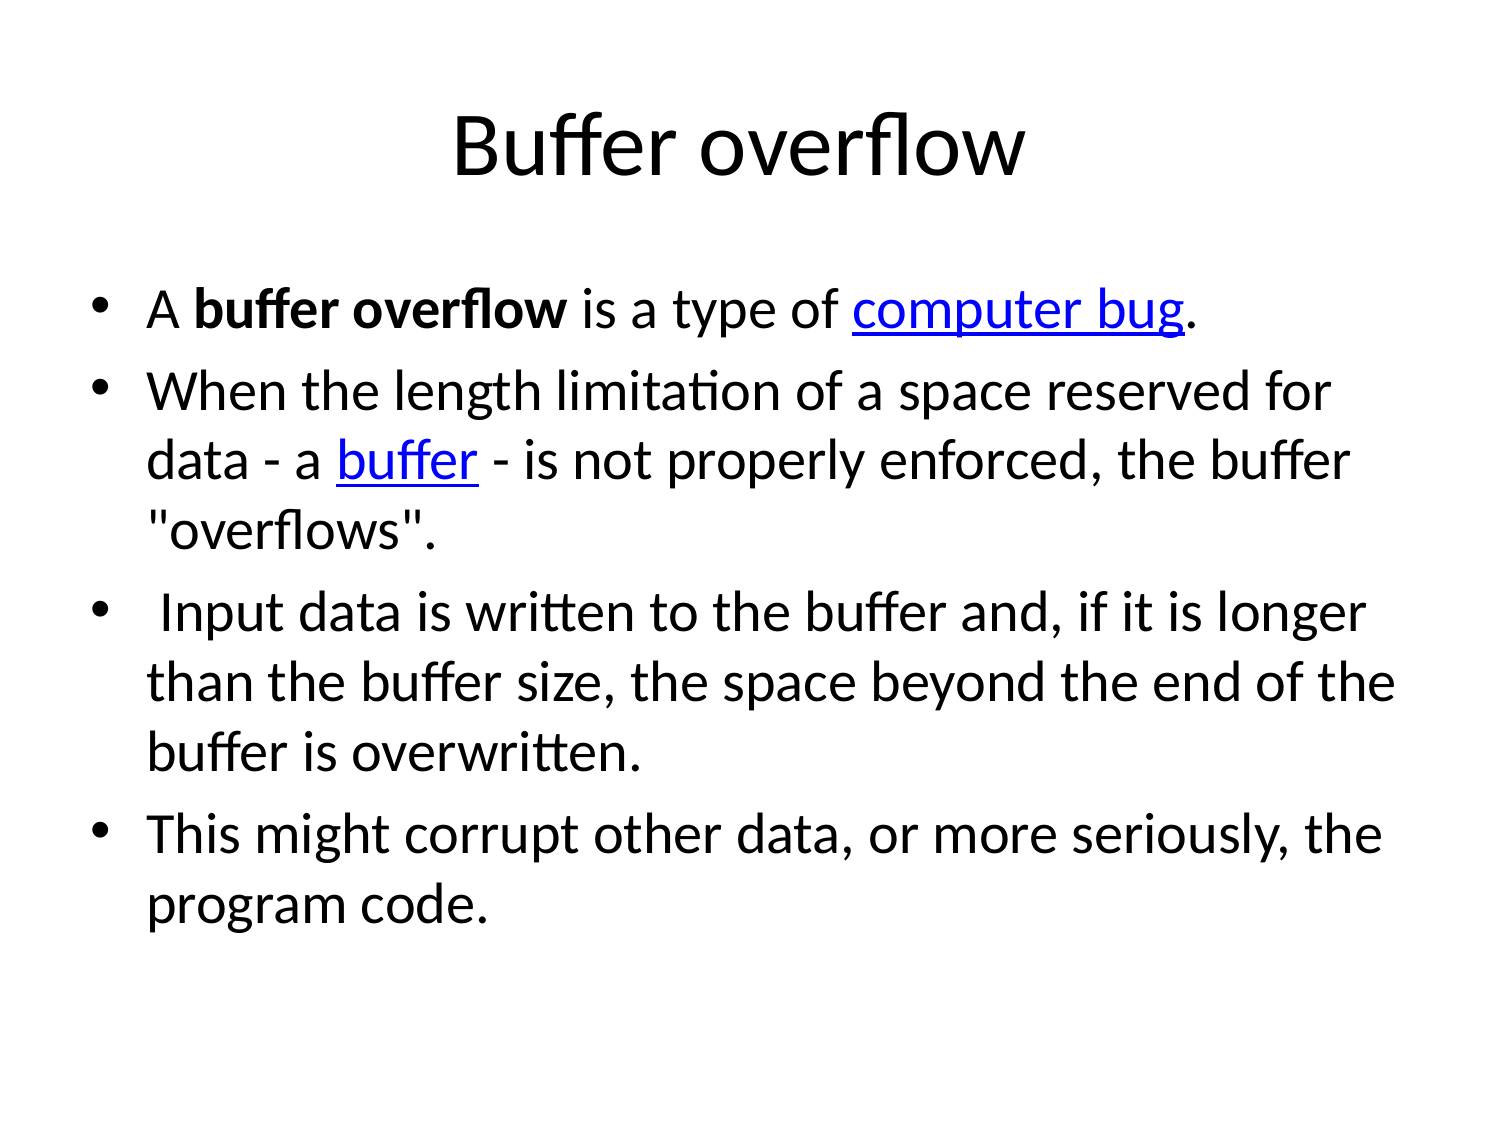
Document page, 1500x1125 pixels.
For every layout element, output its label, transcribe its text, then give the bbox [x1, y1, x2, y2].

title Buffer overflow [75, 45, 1425, 233]
list A buffer overflow is a type of computer bug. When the length limitation of a space reserved for data - a buffer - is not properly enforced, the buffer "overflows". Input data is written to the buffer and, if it is longer than the buffer size, the space beyond the end of the buffer is overwritten. This might corrupt other data, or more seriously, the program code. [75, 262, 1425, 1005]
